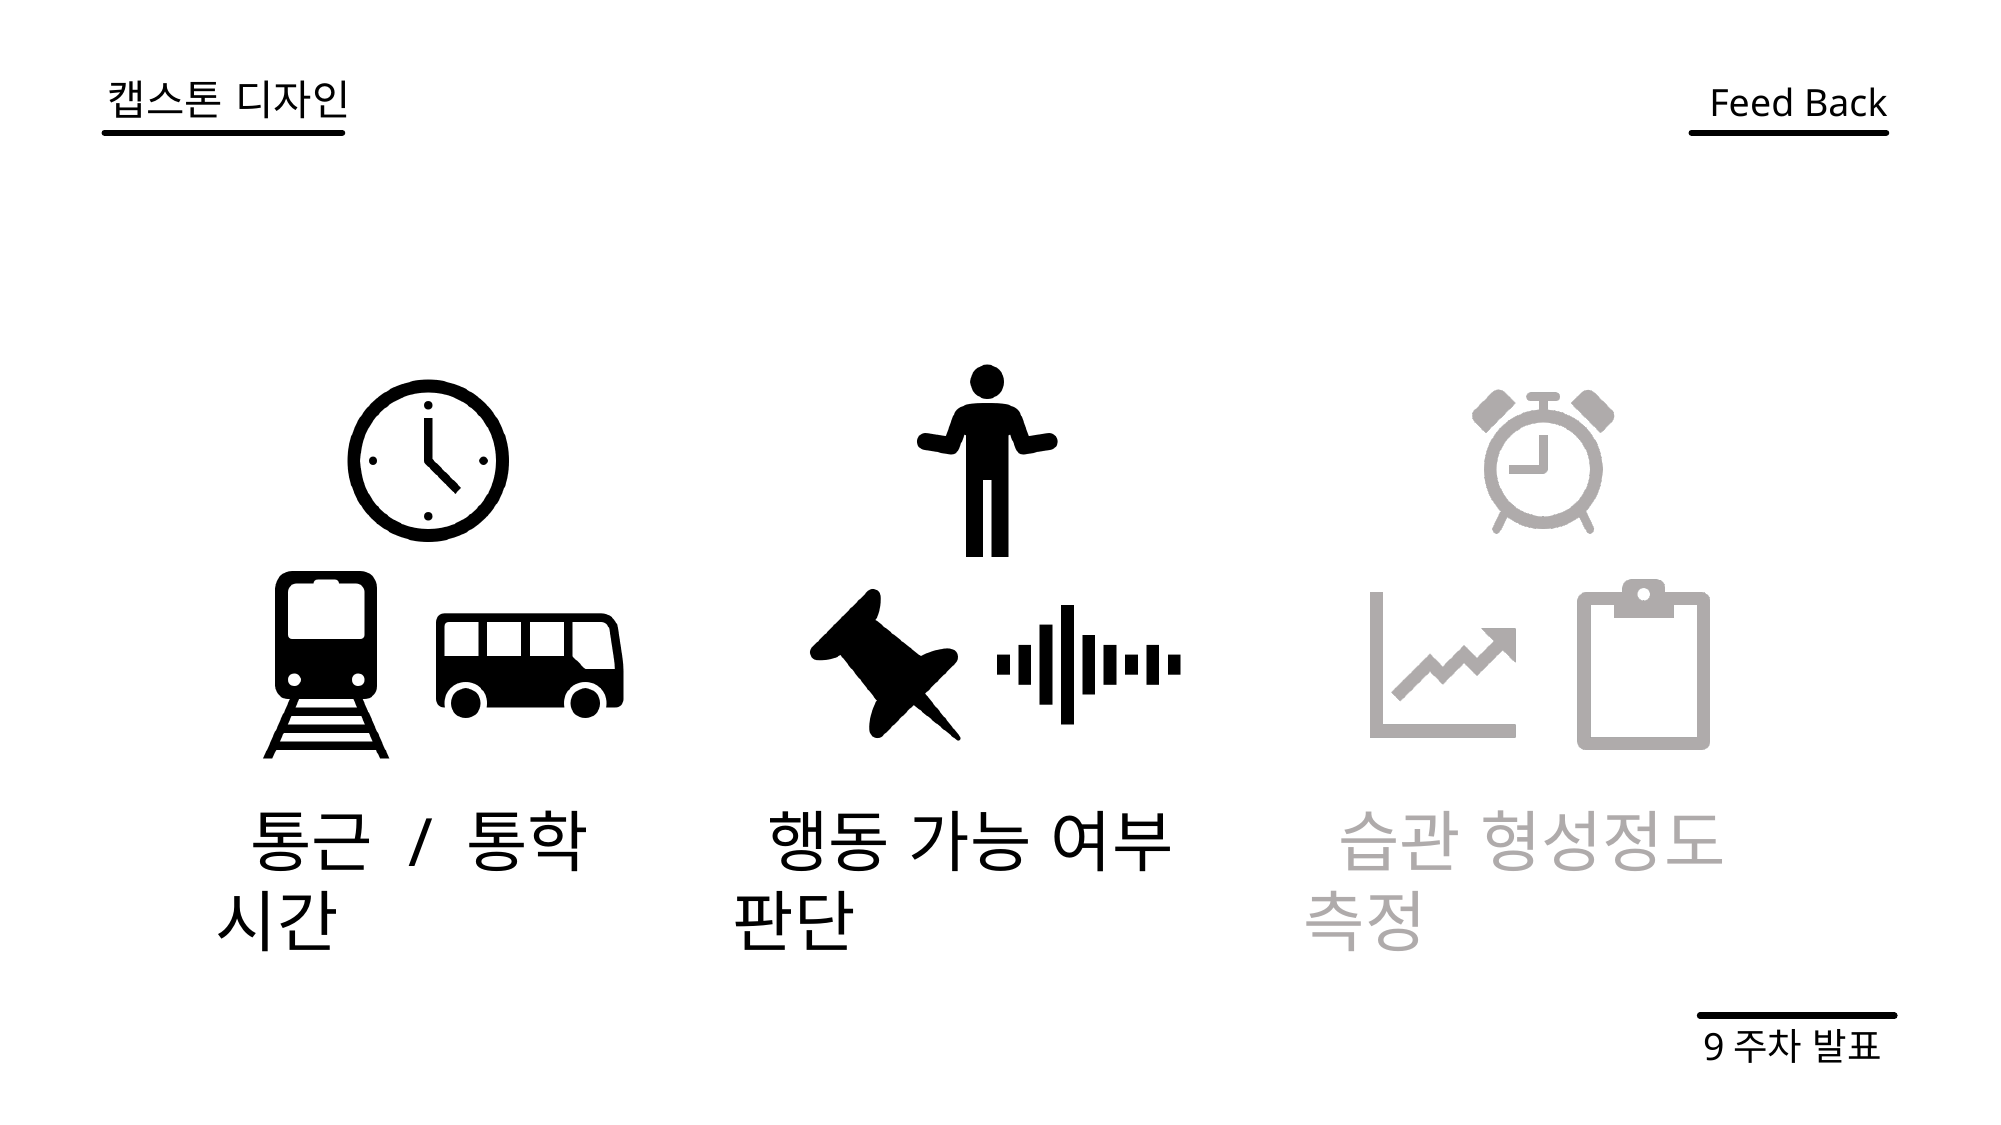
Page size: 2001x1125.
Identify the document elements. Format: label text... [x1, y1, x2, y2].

picture [783, 358, 1191, 767]
text_box 통근 / 통학 시간 [200, 792, 655, 968]
picture [1340, 358, 1746, 767]
picture [224, 358, 632, 767]
text_box 행동 가능 여부 판단 [717, 792, 1256, 968]
text_box 9주차 발표 [1688, 1015, 1897, 1076]
text_box 캡스톤 디자인 [61, 71, 398, 133]
text_box Feed Back [1694, 71, 1903, 131]
text_box 습관 형성정도 측정 [1289, 792, 1800, 968]
